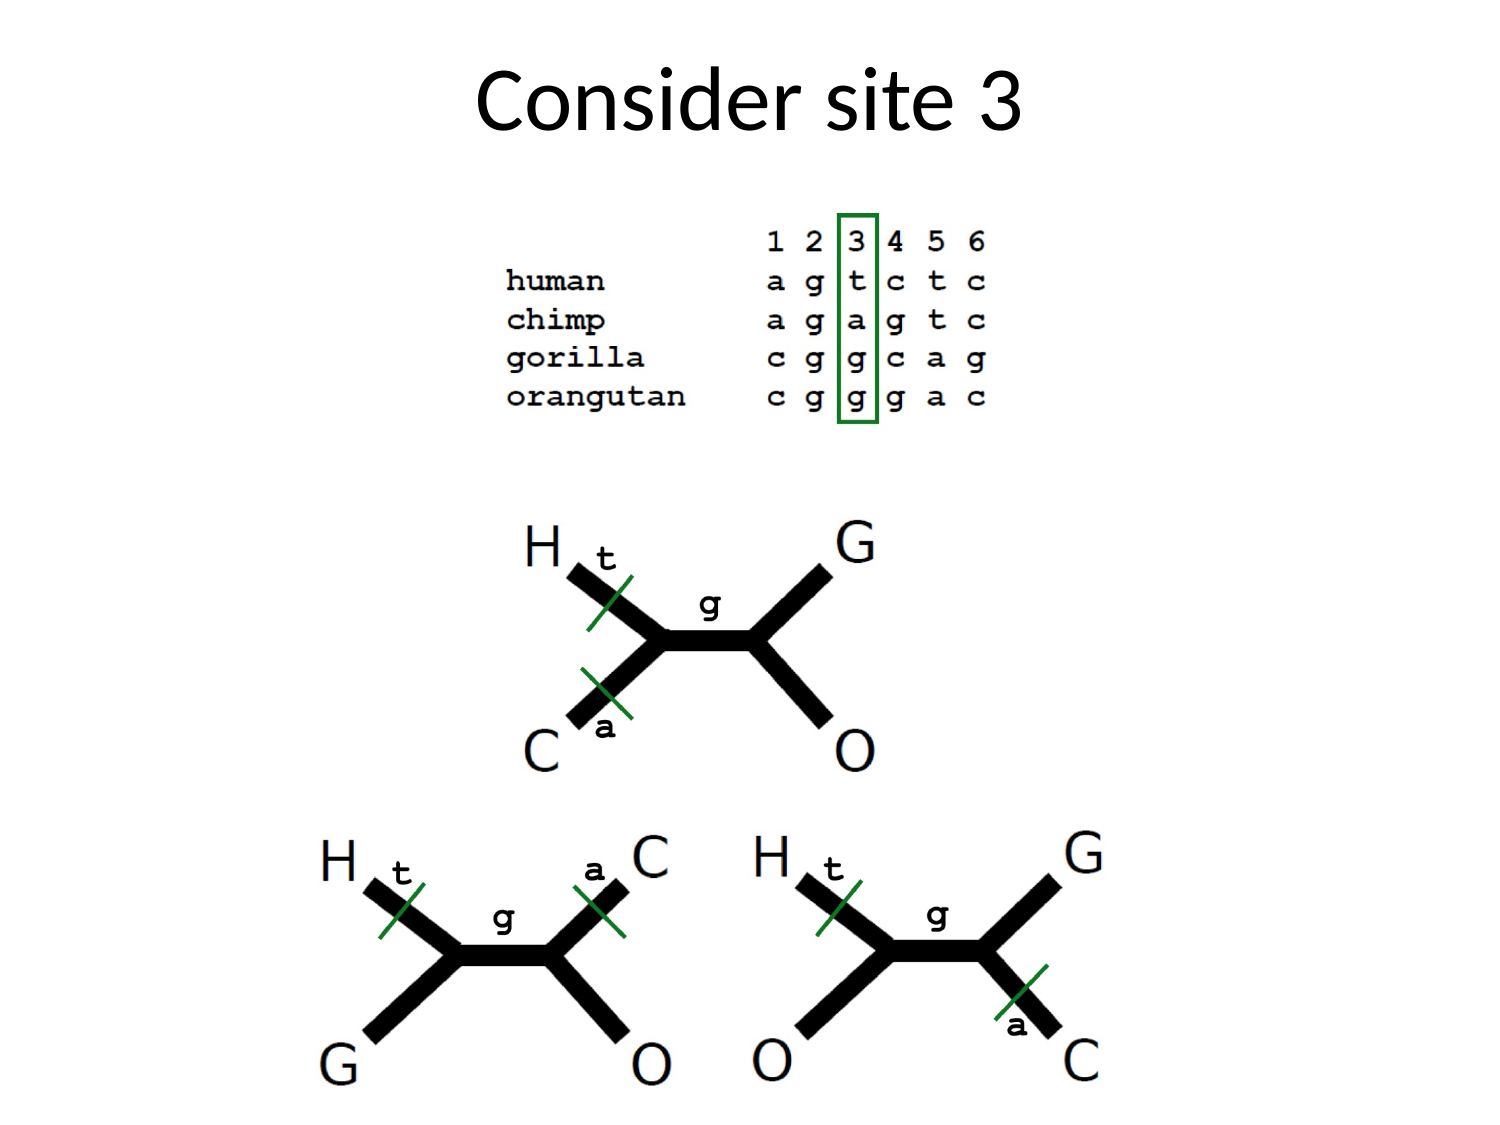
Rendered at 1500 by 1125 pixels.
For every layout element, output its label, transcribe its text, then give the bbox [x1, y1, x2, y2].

text_box Consider site 3 [0, 0, 1500, 187]
picture [297, 213, 1120, 1102]
